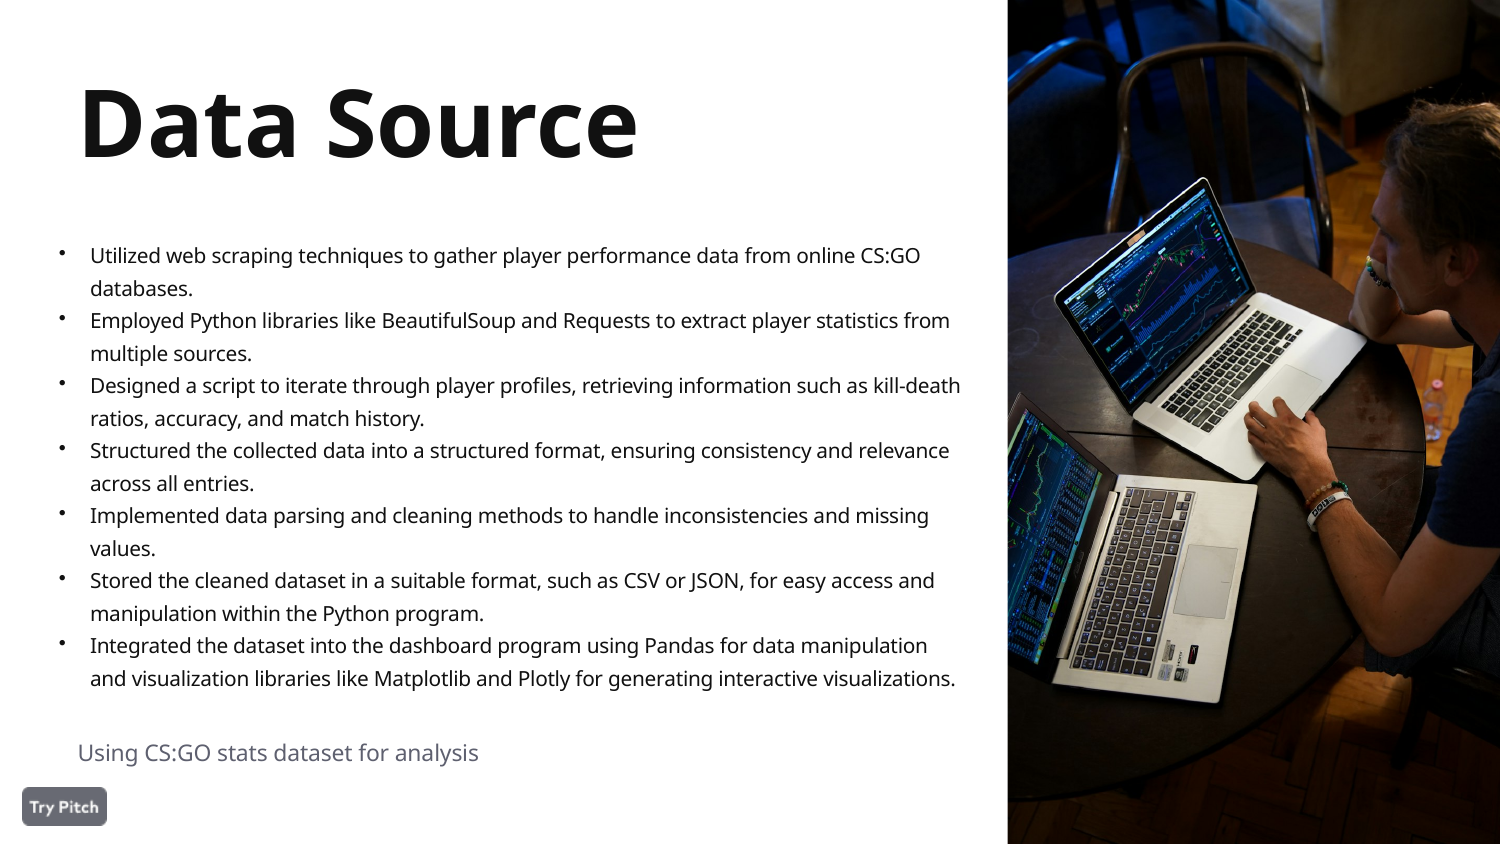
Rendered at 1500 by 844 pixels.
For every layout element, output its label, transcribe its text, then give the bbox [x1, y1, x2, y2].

picture [1007, 0, 1500, 844]
text_box Data Source [77, 78, 922, 177]
picture [22, 787, 107, 826]
text_box Utilized web scraping techniques to gather player performance data from online CS:GO databases. Employed Python libraries like BeautifulSoup and Requests to extract player statistics from multiple sources. Designed a script to iterate through player profiles, retrieving information such as kill-death ratios, accuracy, and match history. Structured the collected data into a structured format, ensuring consistency and relevance across all entries. Implemented data parsing and cleaning methods to handle inconsistencies and missing values. Stored the cleaned dataset in a suitable format, such as CSV or JSON, for easy access and manipulation within the Python program. Integrated the dataset into the dashboard program using Pandas for data manipulation and visualization libraries like Matplotlib and Plotly for generating interactive visualizations. [58, 235, 968, 641]
text_box Using CS:GO stats dataset for analysis [77, 726, 922, 767]
